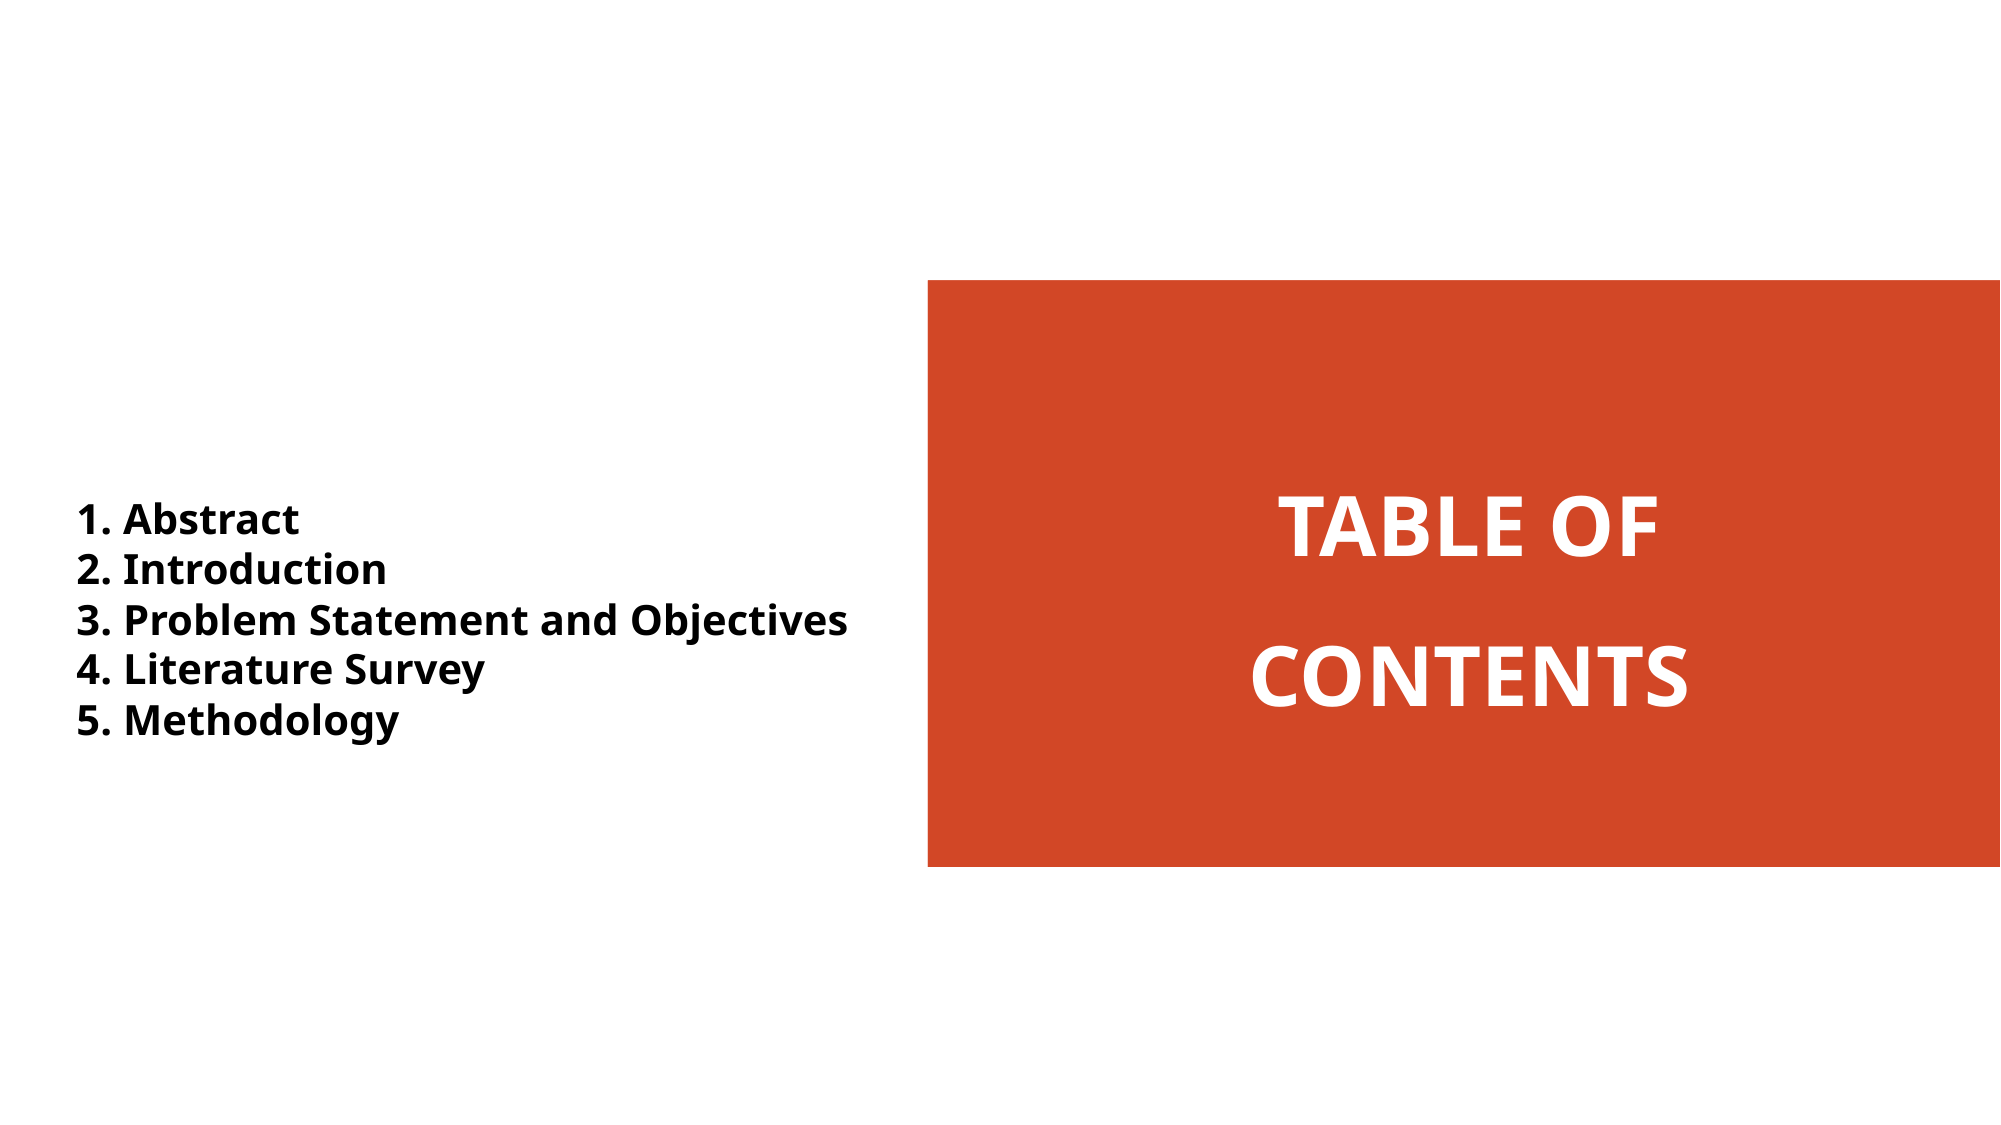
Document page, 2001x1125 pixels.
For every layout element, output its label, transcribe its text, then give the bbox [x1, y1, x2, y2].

title 1. Abstract 2. Introduction 3. Problem Statement and Objectives 4. Literature Survey 5. Methodology [61, 236, 881, 1000]
list TABLE OF CONTENTS [1037, 394, 1902, 753]
